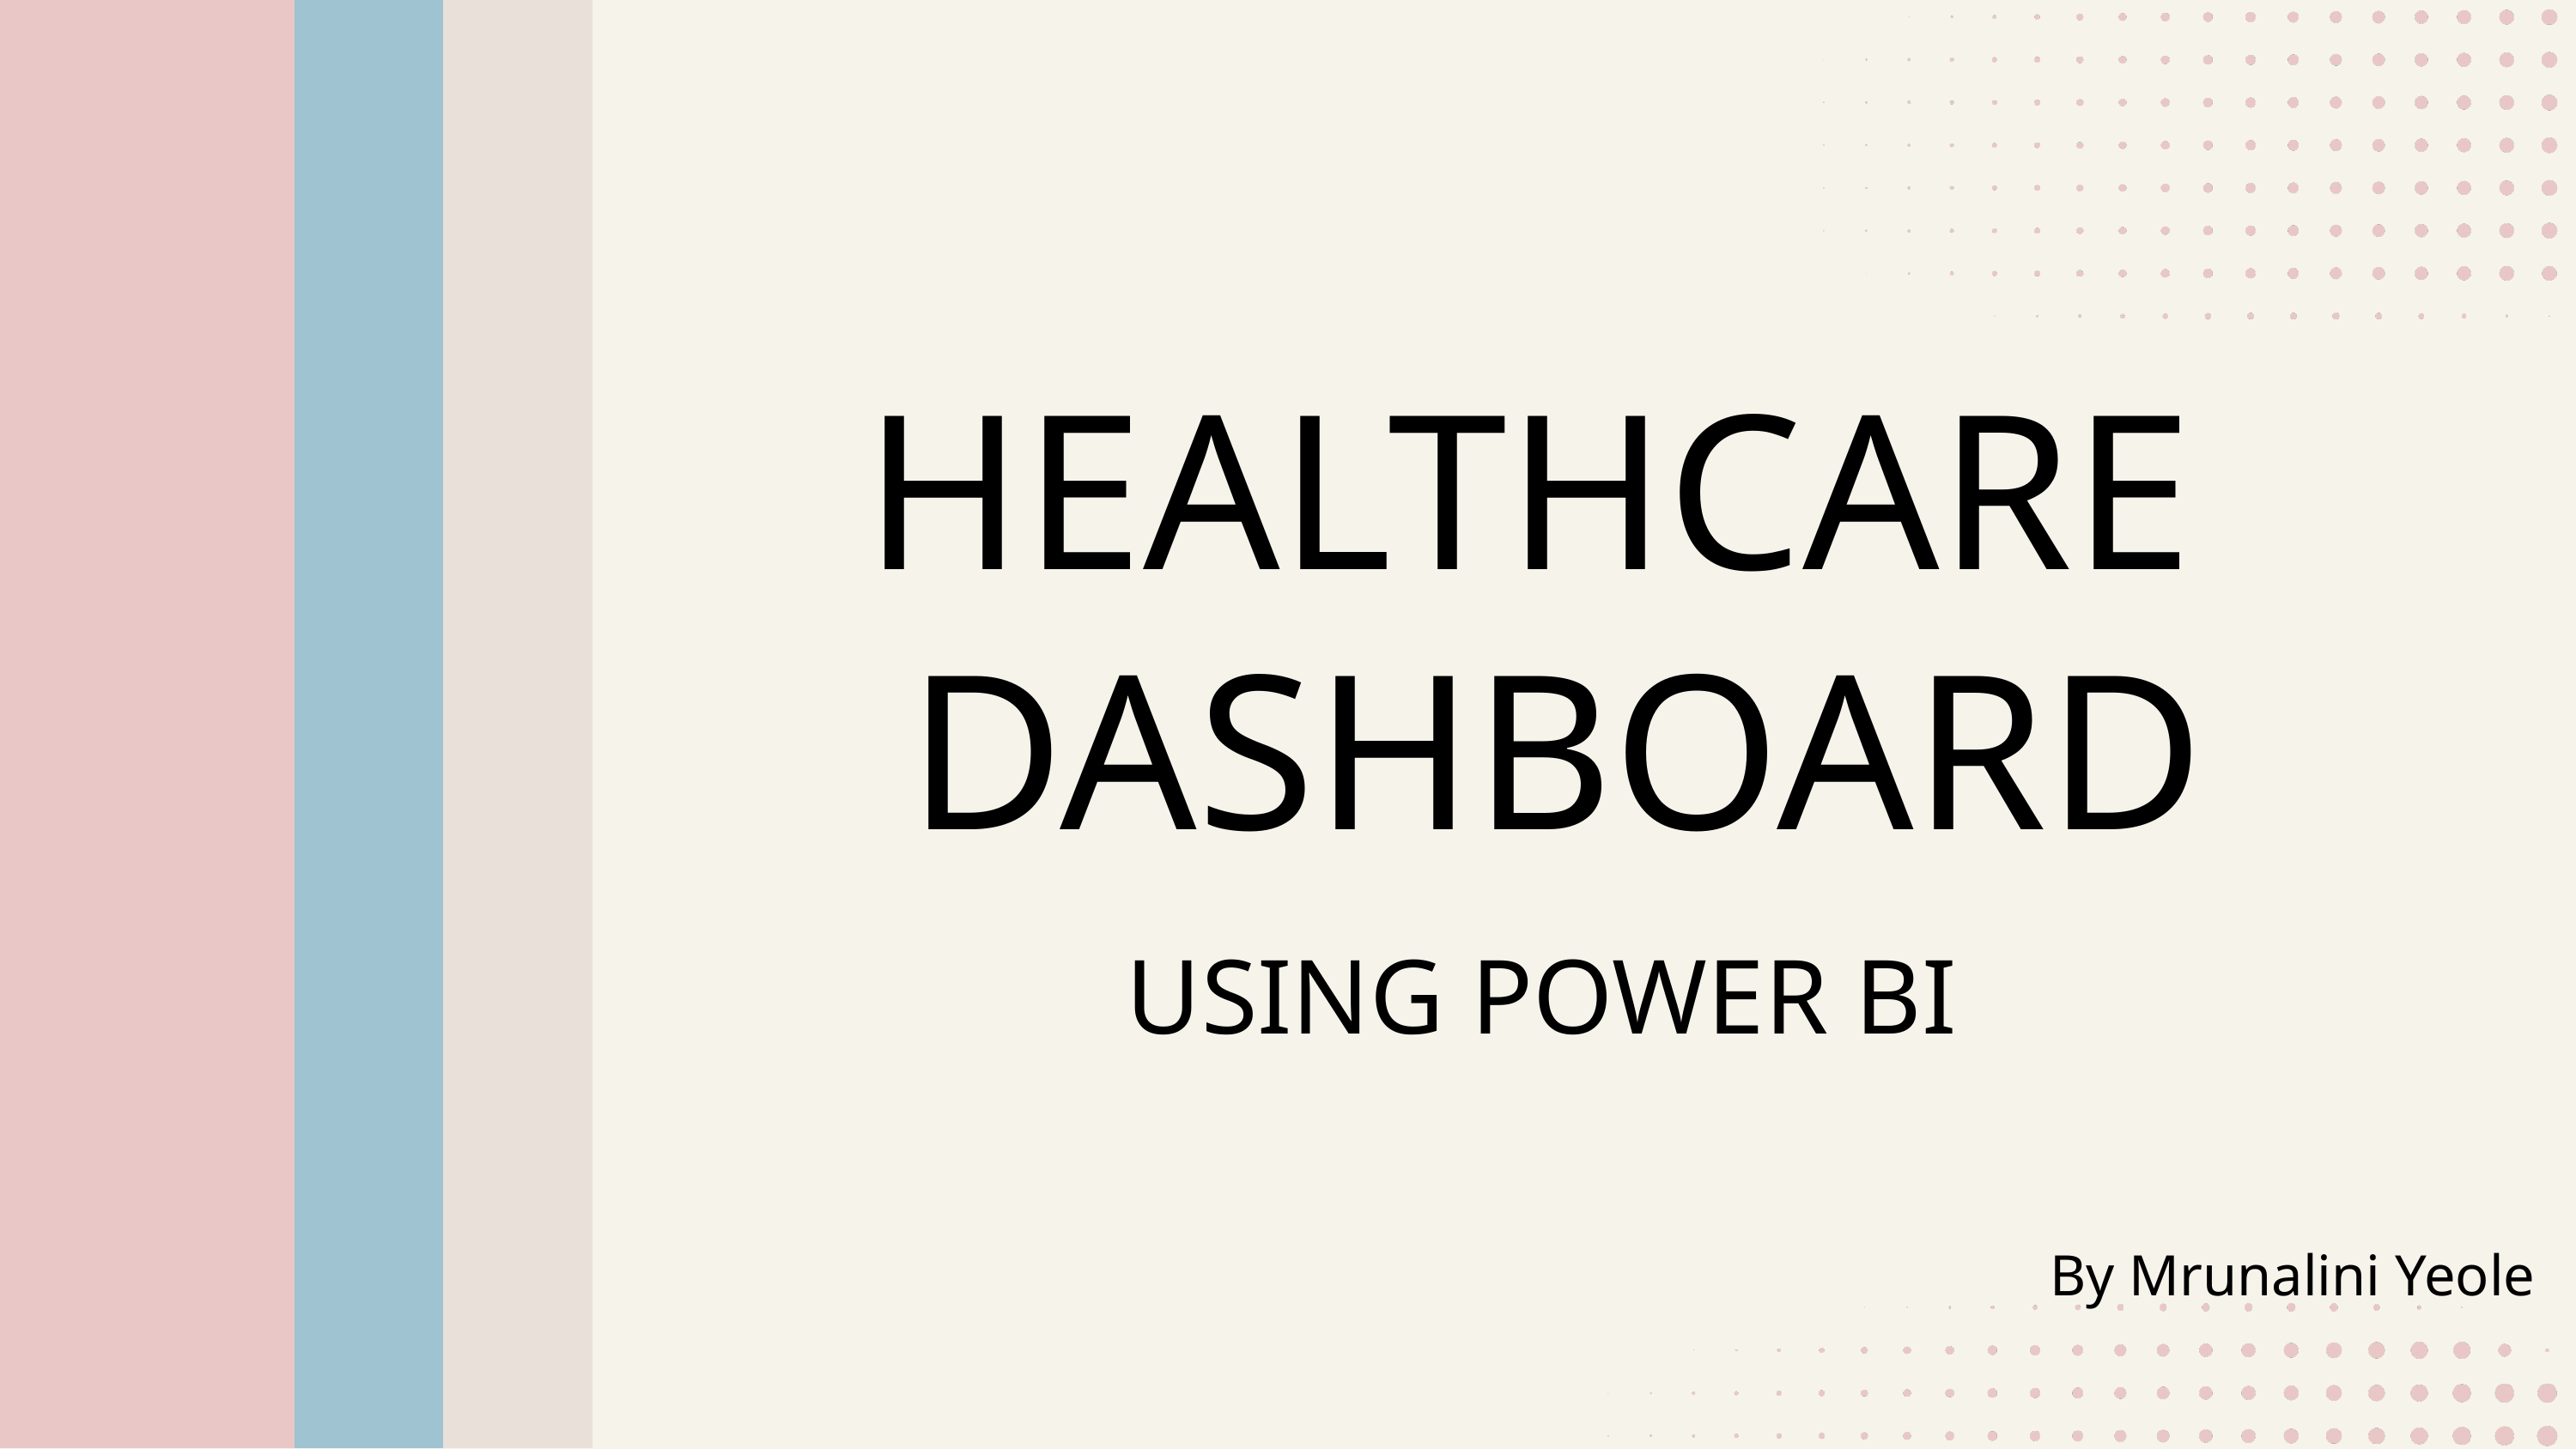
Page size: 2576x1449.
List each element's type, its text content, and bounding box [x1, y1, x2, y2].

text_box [0, 0, 593, 1449]
text_box [1565, 1303, 2576, 1449]
text_box [1781, 0, 2576, 319]
text_box HEALTHCARE DASHBOARD [681, 352, 2432, 873]
text_box By Mrunalini Yeole [1565, 1228, 2536, 1303]
text_box USING POWER BI [653, 911, 2432, 1055]
